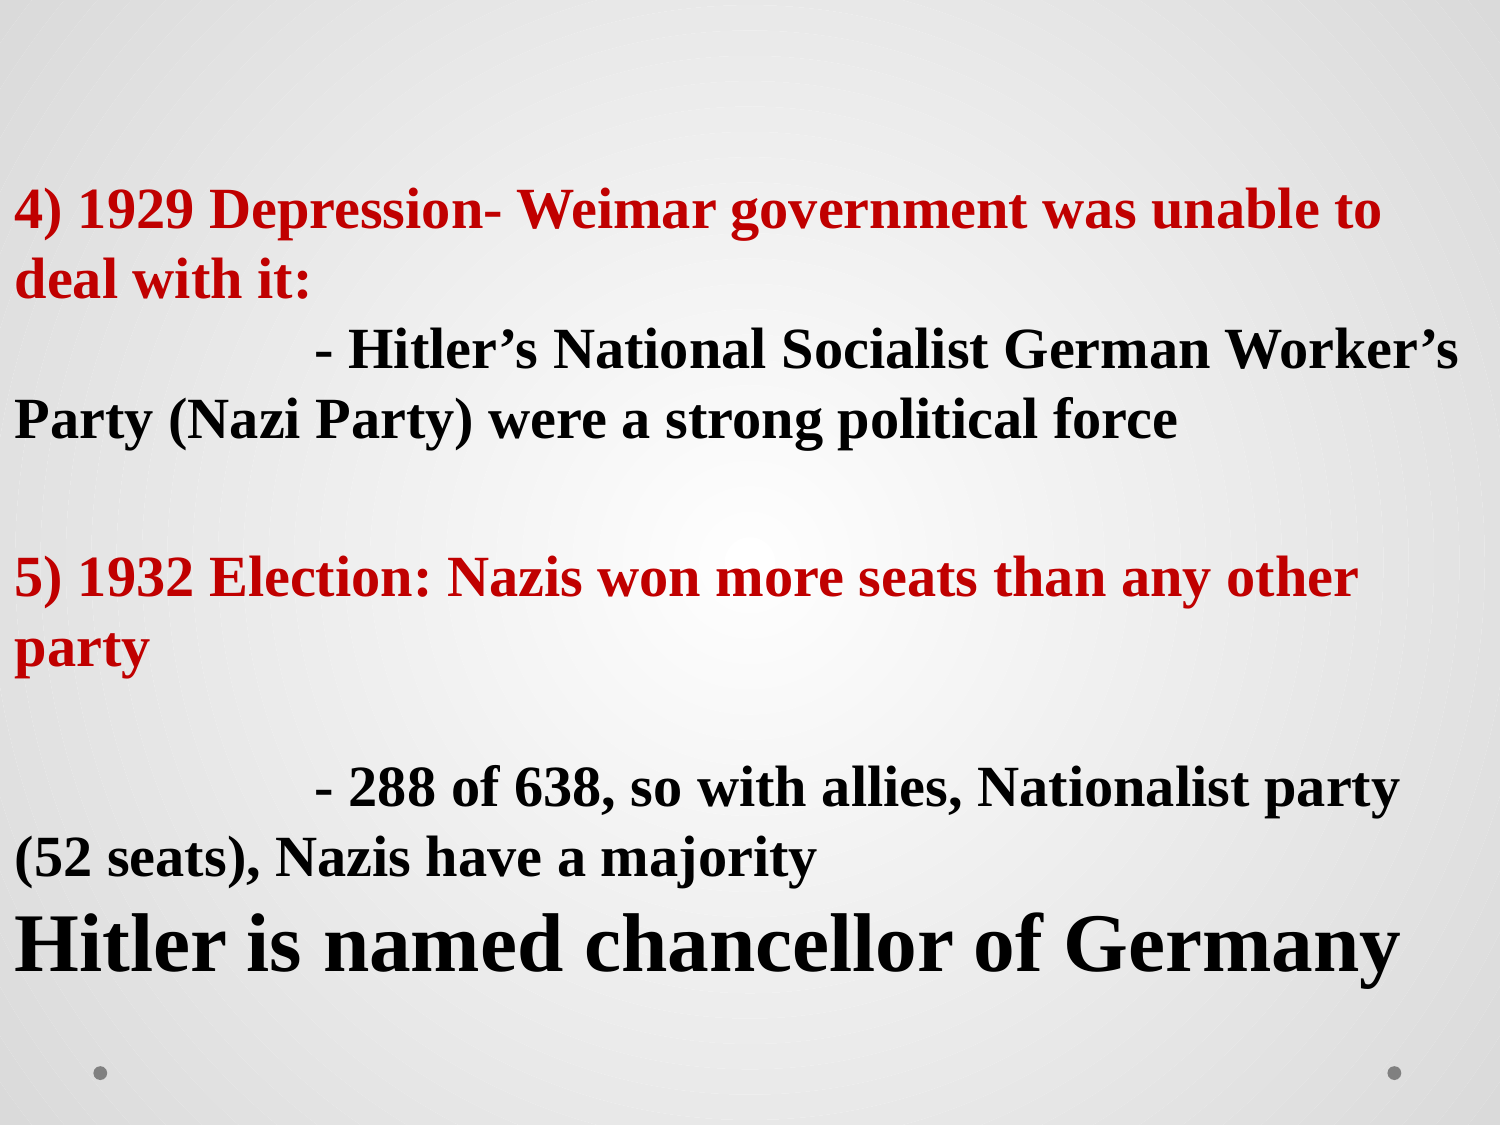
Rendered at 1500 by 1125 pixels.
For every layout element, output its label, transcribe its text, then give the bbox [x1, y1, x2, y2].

text_box 5) 1932 Election: Nazis won more seats than any other party - 288 of 638, so with allies, Nationalist party (52 seats), Nazis have a majority Hitler is named chancellor of Germany [0, 531, 1500, 996]
text_box 4) 1929 Depression- Weimar government was unable to deal with it: - Hitler’s National Socialist German Worker’s Party (Nazi Party) were a strong political force [0, 162, 1500, 528]
